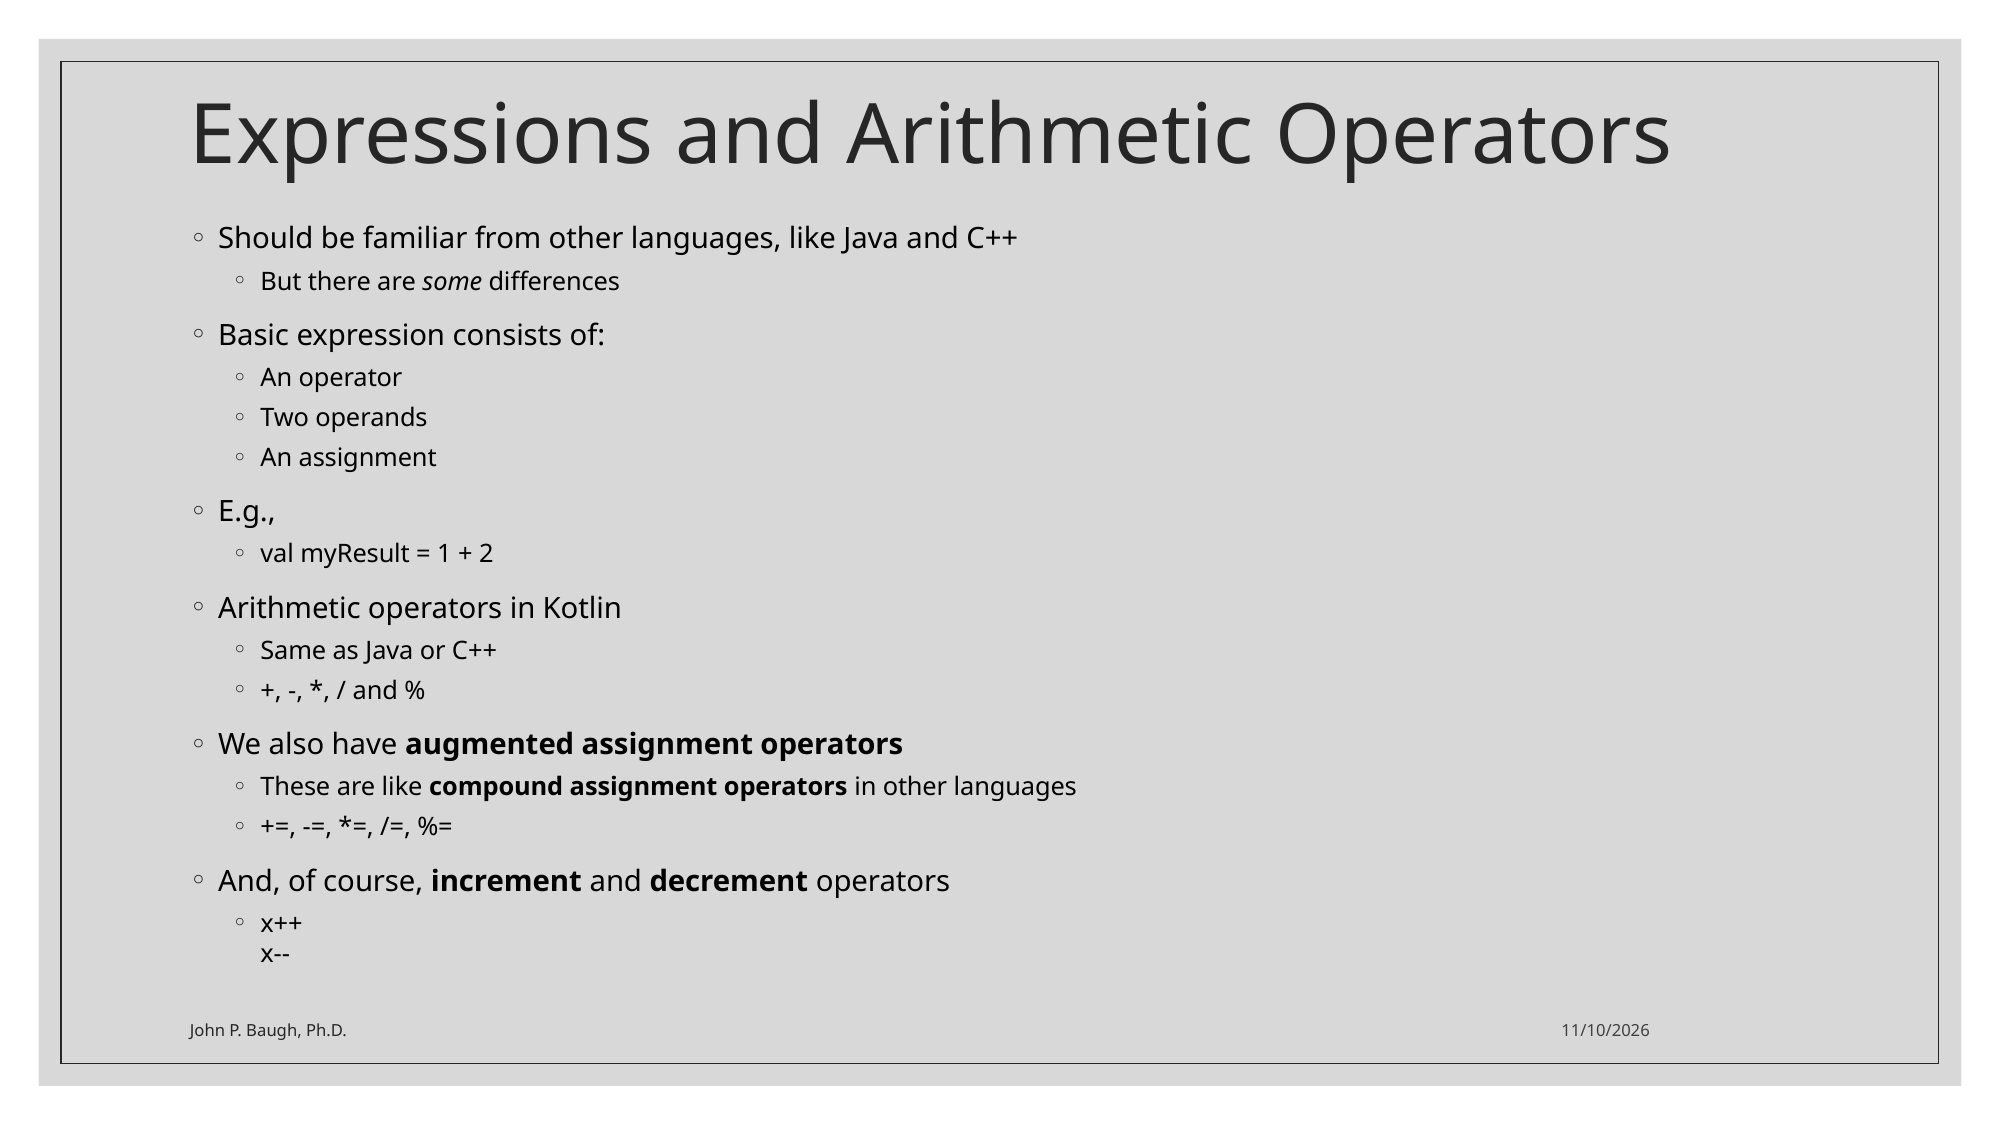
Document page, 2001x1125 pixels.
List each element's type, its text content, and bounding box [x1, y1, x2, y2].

title Expressions and Arithmetic Operators [174, 75, 1825, 198]
list Should be familiar from other languages, like Java and C++ But there are some differences Basic expression consists of: An operator Two operands An assignment E.g., val myResult = 1 + 2 Arithmetic operators in Kotlin Same as Java or C++ +, -, *, / and % We also have augmented assignment operators These are like compound assignment operators in other languages +=, -=, *=, /=, %= And, of course, increment and decrement operators x++ x-- [174, 208, 1825, 977]
footer John P. Baugh, Ph.D. [174, 990, 1130, 1050]
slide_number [1190, 990, 1665, 1050]
